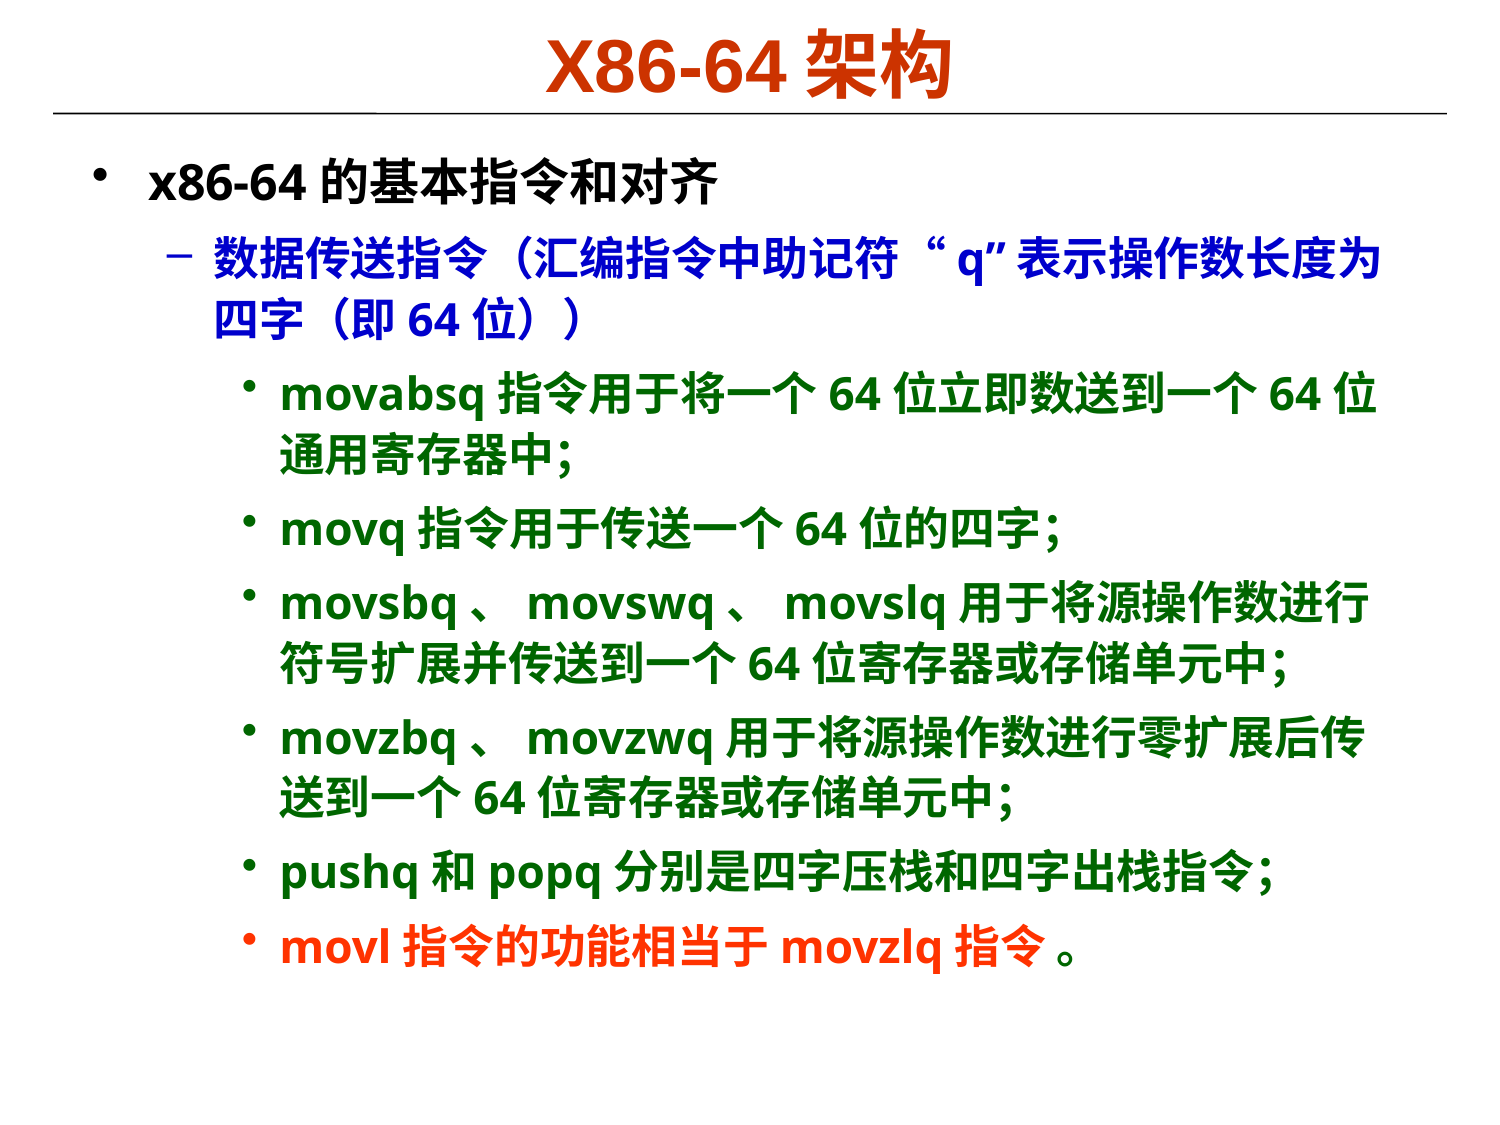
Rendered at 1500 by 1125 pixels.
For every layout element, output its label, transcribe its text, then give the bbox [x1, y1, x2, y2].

title X86-64架构 [74, 15, 1426, 109]
list x86-64的基本指令和对齐 数据传送指令（汇编指令中助记符“q”表示操作数长度为四字（即64位）） movabsq指令用于将一个64位立即数送到一个64位通用寄存器中； movq指令用于传送一个64位的四字； movsbq、movswq、movslq用于将源操作数进行符号扩展并传送到一个64位寄存器或存储单元中； movzbq、movzwq用于将源操作数进行零扩展后传送到一个64位寄存器或存储单元中； pushq和popq分别是四字压栈和四字出栈指令； movl指令的功能相当于movzlq指令 。 [76, 136, 1428, 1050]
